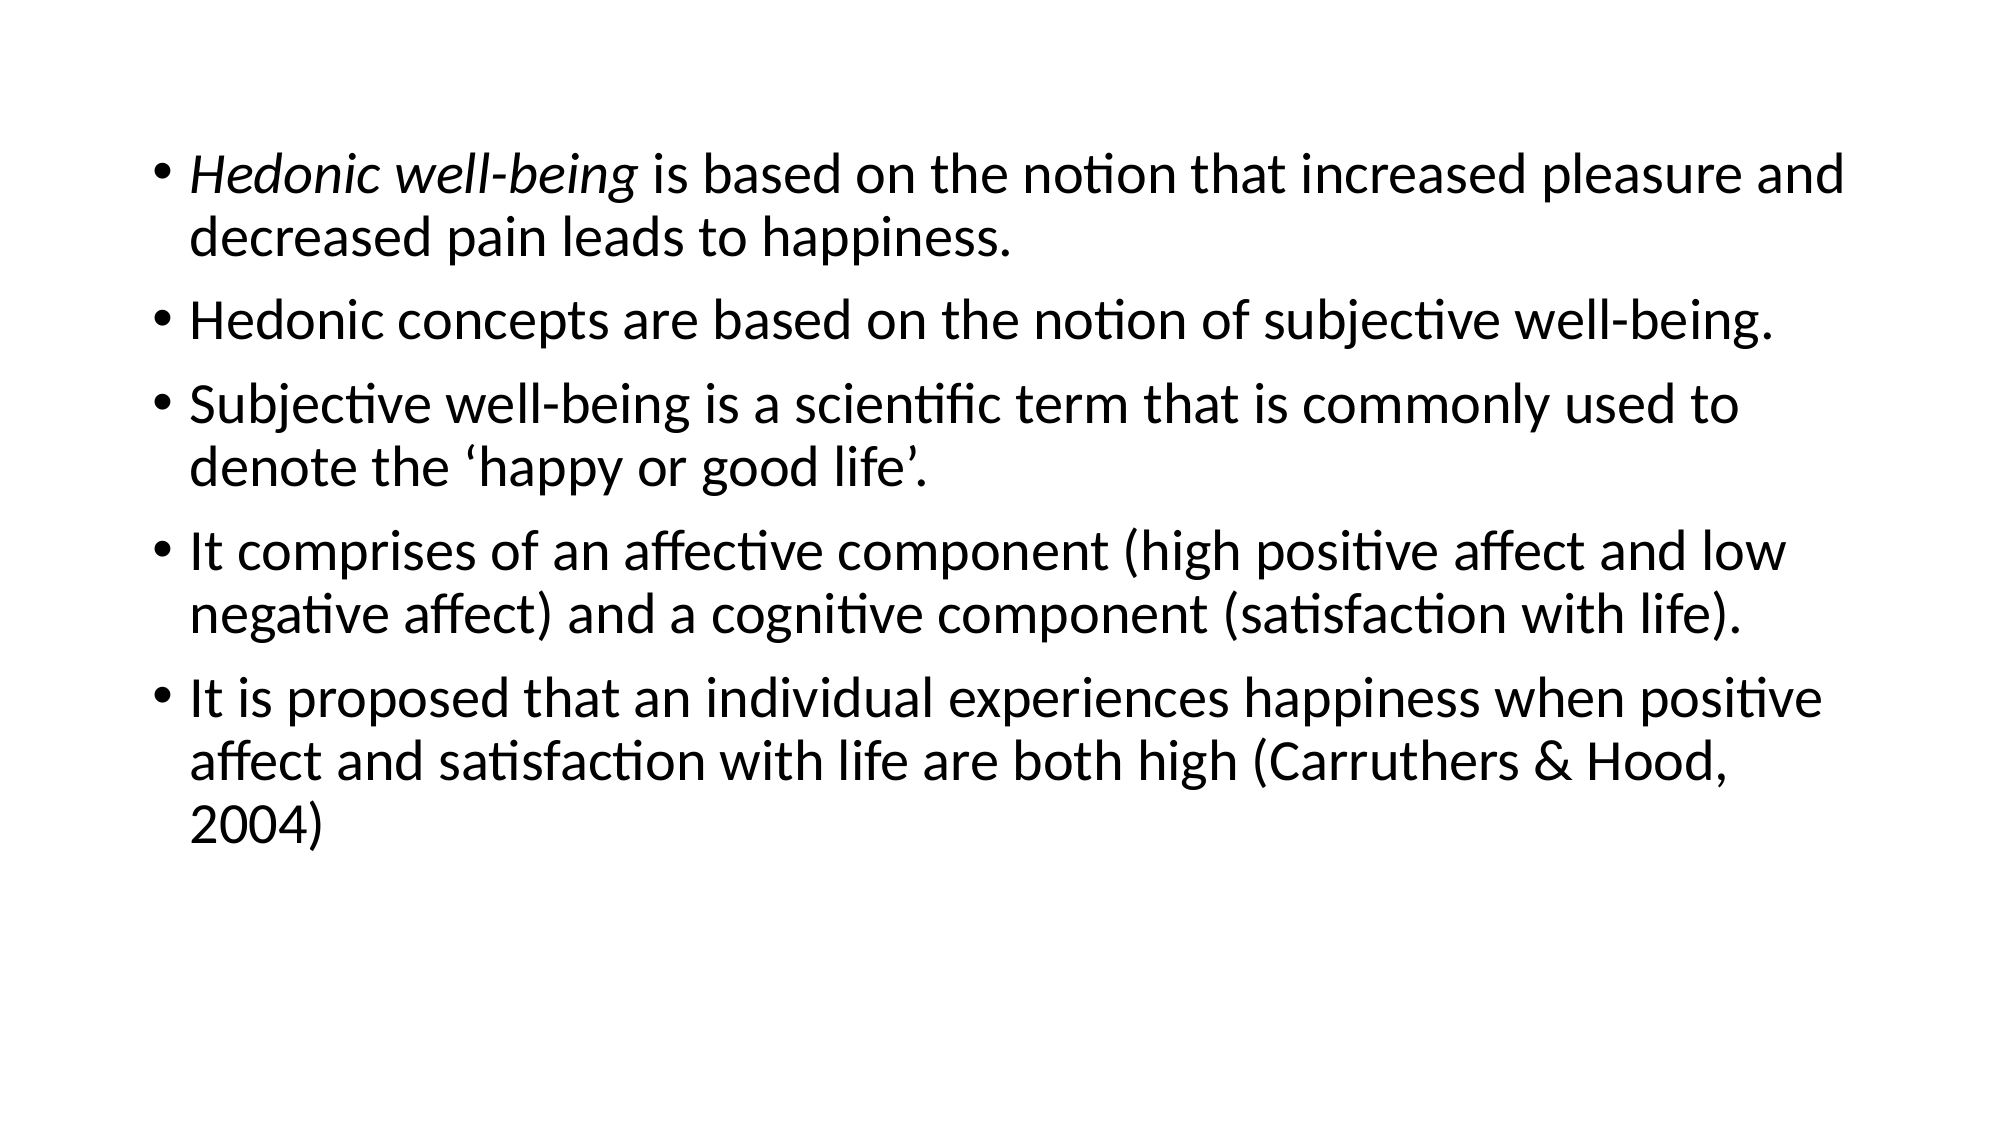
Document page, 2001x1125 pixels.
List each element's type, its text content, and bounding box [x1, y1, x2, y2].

list Hedonic well-being is based on the notion that increased pleasure and decreased pain leads to happiness. Hedonic concepts are based on the notion of subjective well-being. Subjective well-being is a scientific term that is commonly used to denote the ‘happy or good life’. It comprises of an affective component (high positive affect and low negative affect) and a cognitive component (satisfaction with life). It is proposed that an individual experiences happiness when positive affect and satisfaction with life are both high (Carruthers & Hood, 2004) [137, 135, 1863, 1014]
